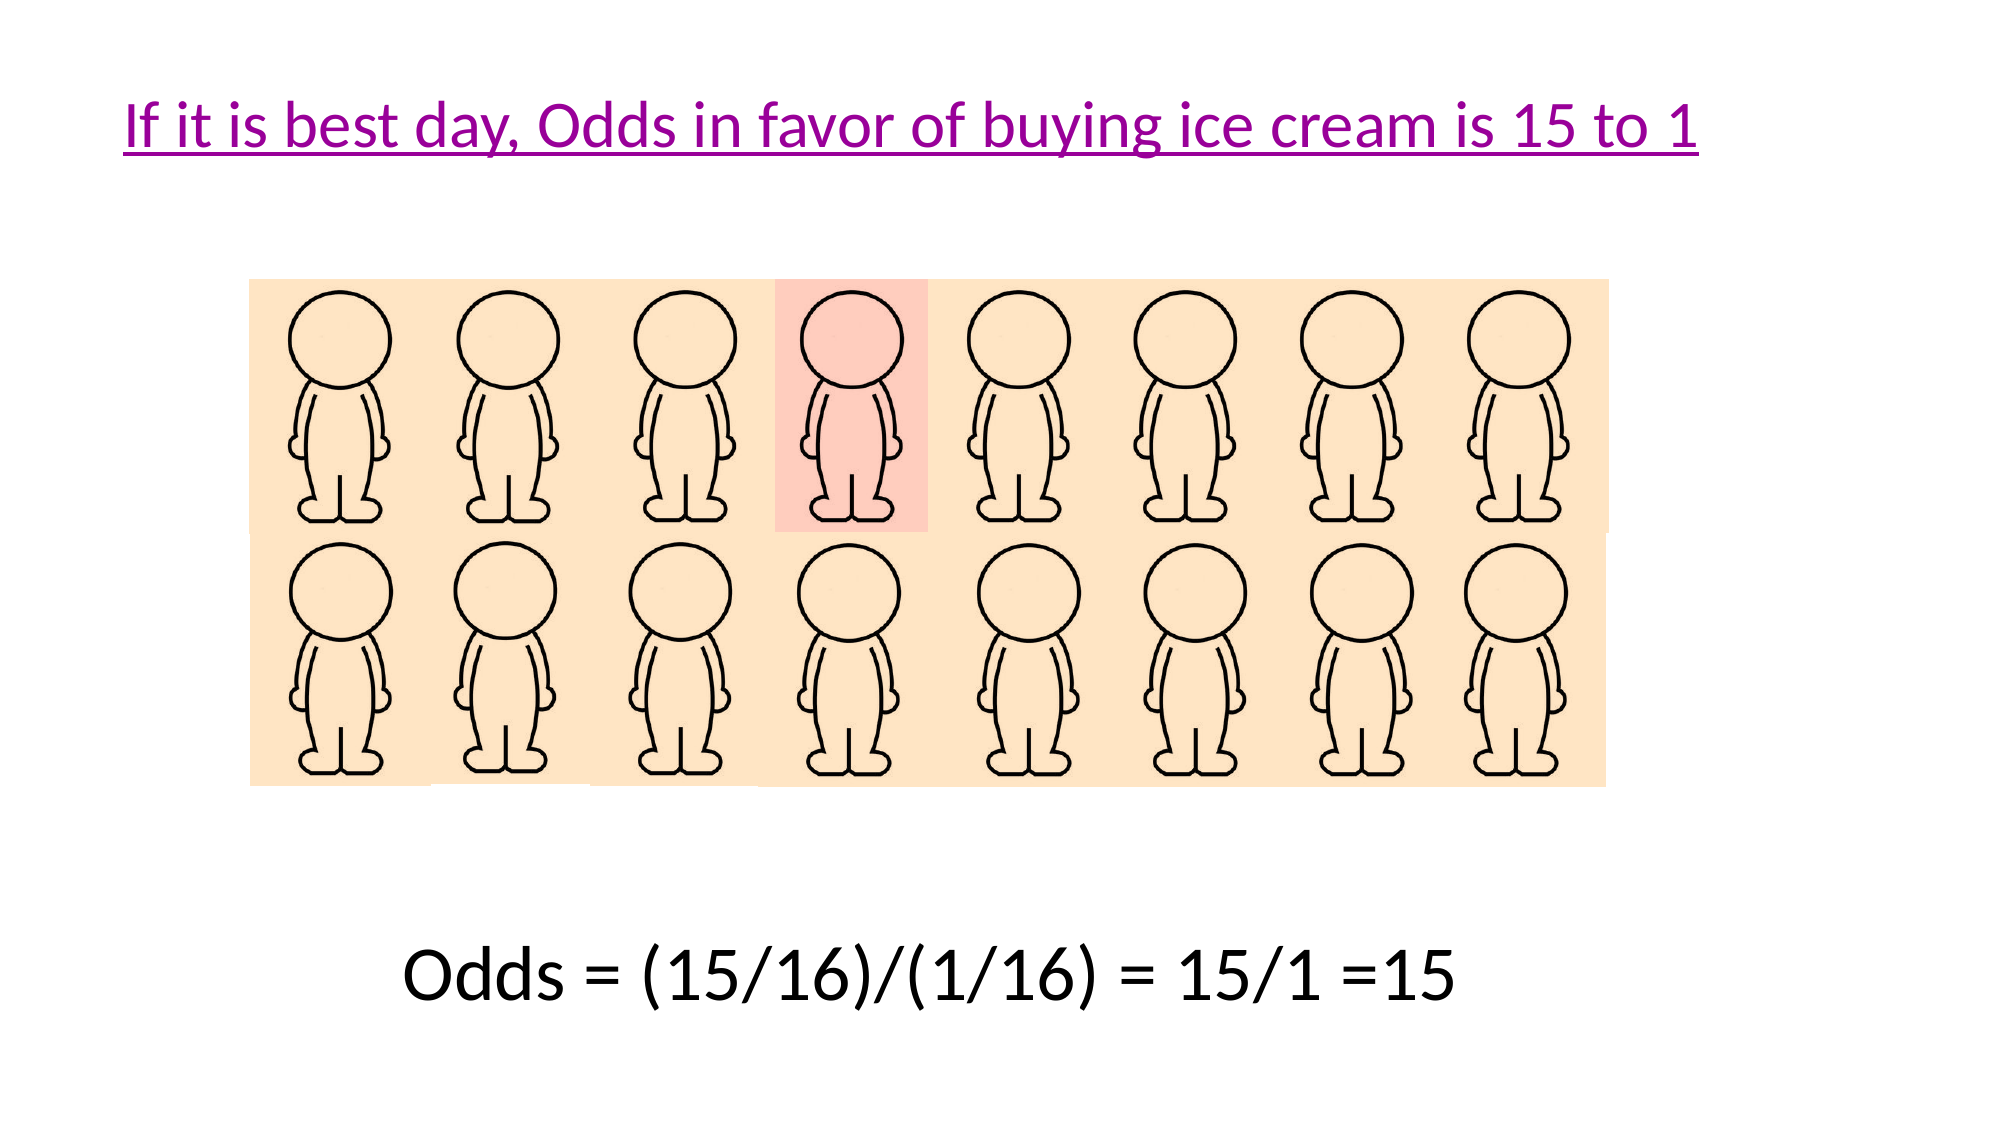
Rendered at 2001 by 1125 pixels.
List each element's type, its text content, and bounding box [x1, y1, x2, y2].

text_box If it is best day, Odds in favor of buying ice cream is 15 to 1 [108, 73, 1959, 168]
text_box Odds = (15/16)/(1/16) = 15/1 =15 [388, 914, 1519, 1024]
picture [249, 279, 1609, 787]
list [775, 279, 928, 532]
